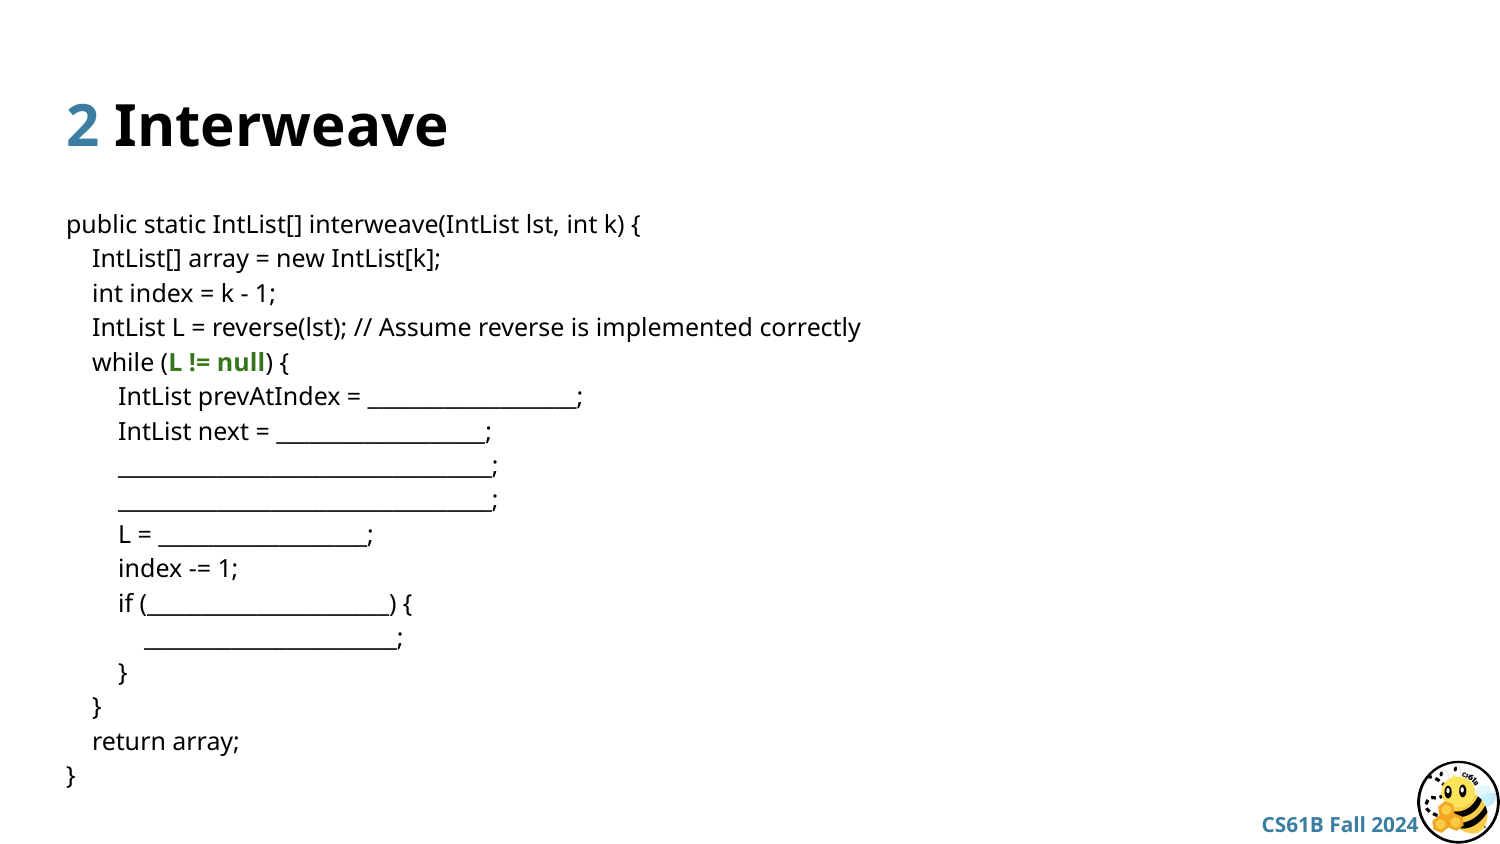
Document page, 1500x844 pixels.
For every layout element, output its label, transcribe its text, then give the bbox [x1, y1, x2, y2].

list public static IntList[] interweave(IntList lst, int k) { IntList[] array = new IntList[k]; int index = k - 1; IntList L = reverse(lst); // Assume reverse is implemented correctly while (L != null) { IntList prevAtIndex = ___________________; IntList next = ___________________; __________________________________; __________________________________; L = ___________________; index -= 1; if (______________________) { _______________________; } } return array; } [51, 189, 1449, 806]
picture [1417, 760, 1500, 844]
title 2 Interweave [51, 72, 1449, 167]
